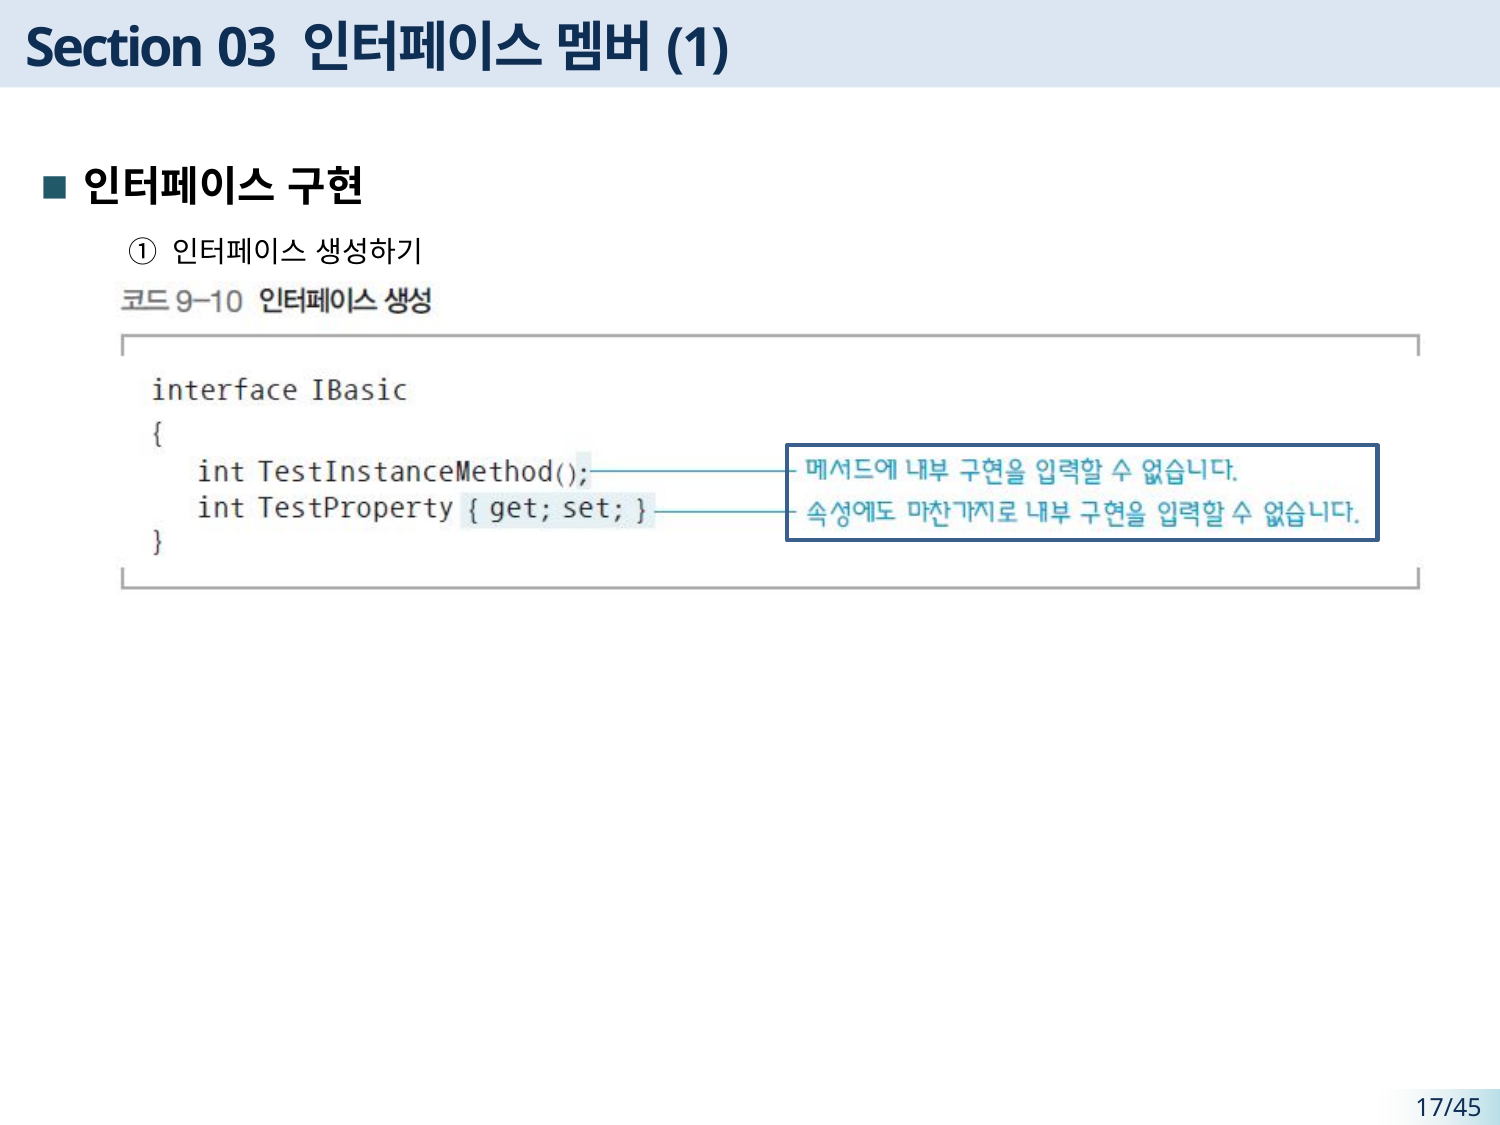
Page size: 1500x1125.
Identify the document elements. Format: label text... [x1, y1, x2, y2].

list 인터페이스 구현 ① 인터페이스 생성하기 [10, 126, 1481, 1057]
picture [114, 281, 1425, 597]
title Section 03 인터페이스 멤버(1) [10, 5, 1288, 84]
